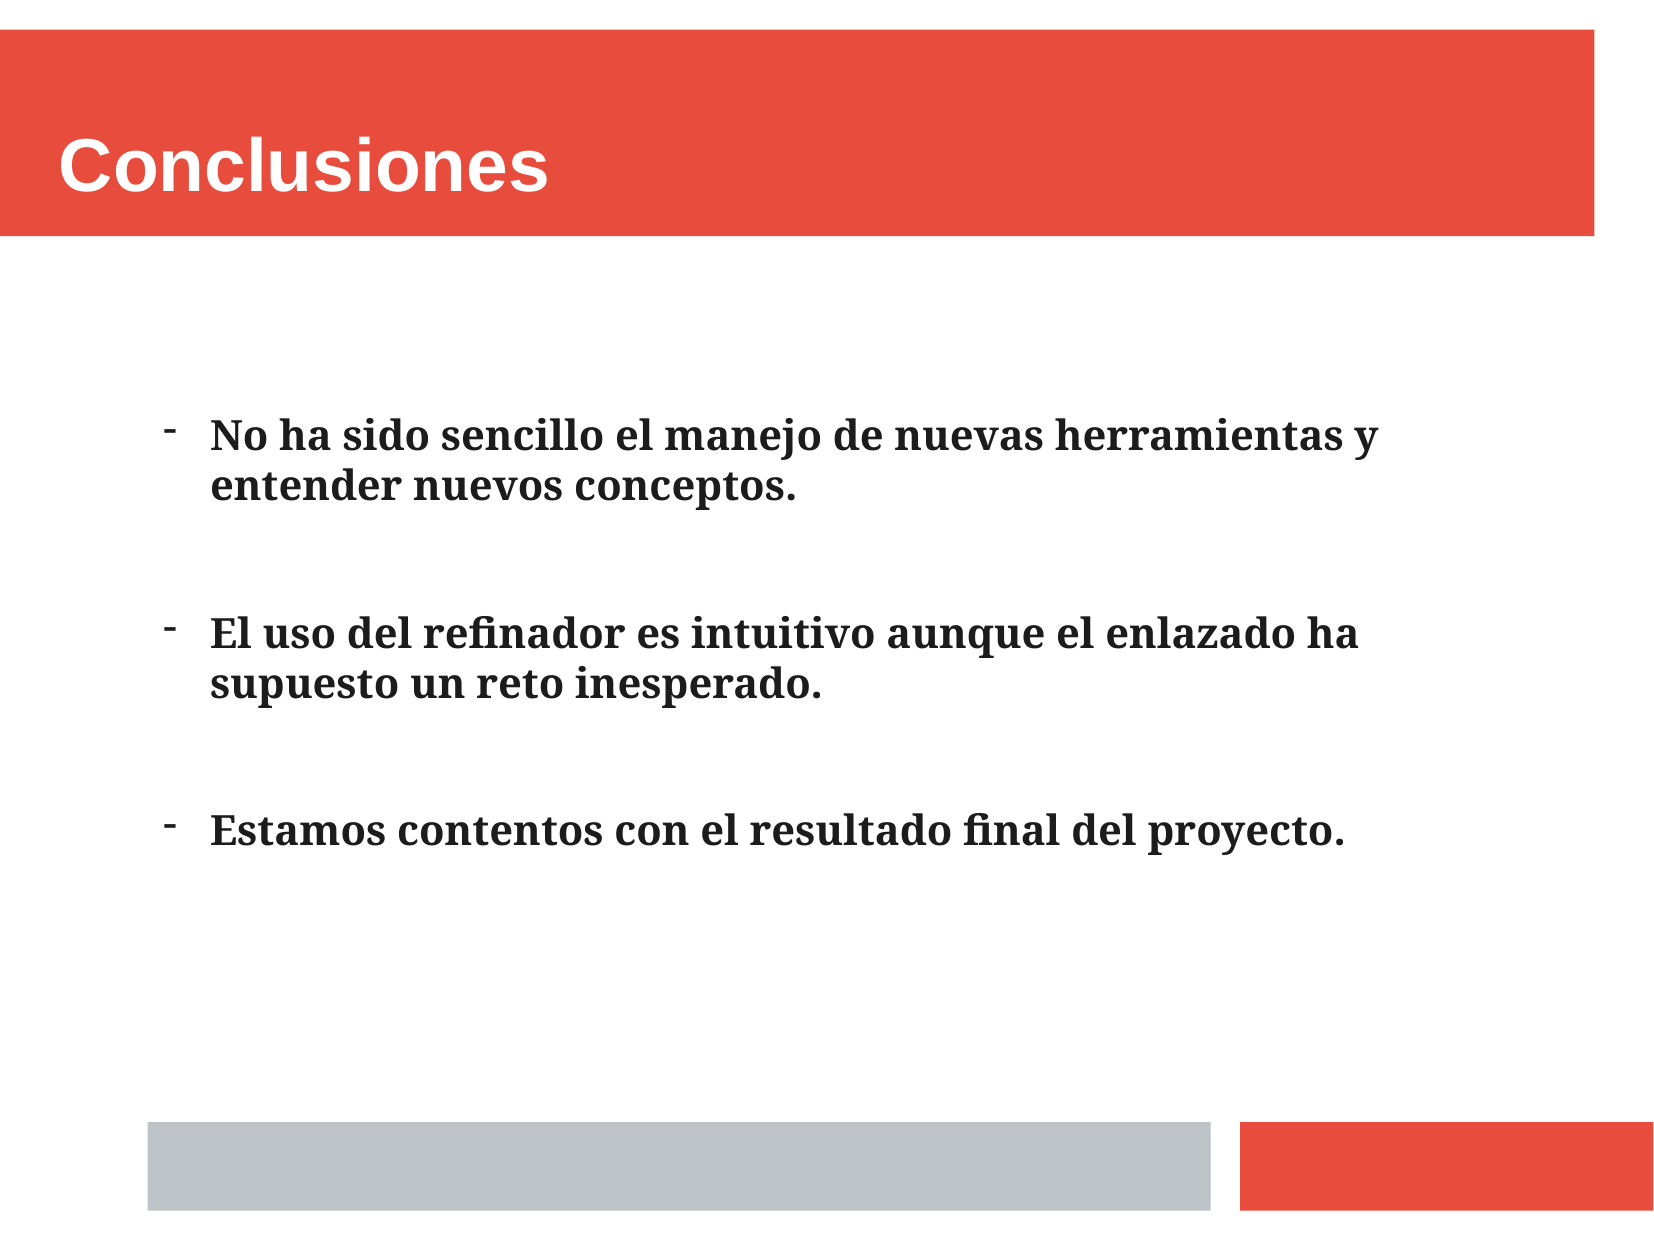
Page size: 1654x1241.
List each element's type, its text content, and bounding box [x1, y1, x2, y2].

text_box No ha sido sencillo el manejo de nuevas herramientas y entender nuevos conceptos. El uso del refinador es intuitivo aunque el enlazado ha supuesto un reto inesperado. Estamos contentos con el resultado final del proyecto. [115, 271, 1536, 1040]
text_box Conclusiones [59, 59, 1595, 207]
